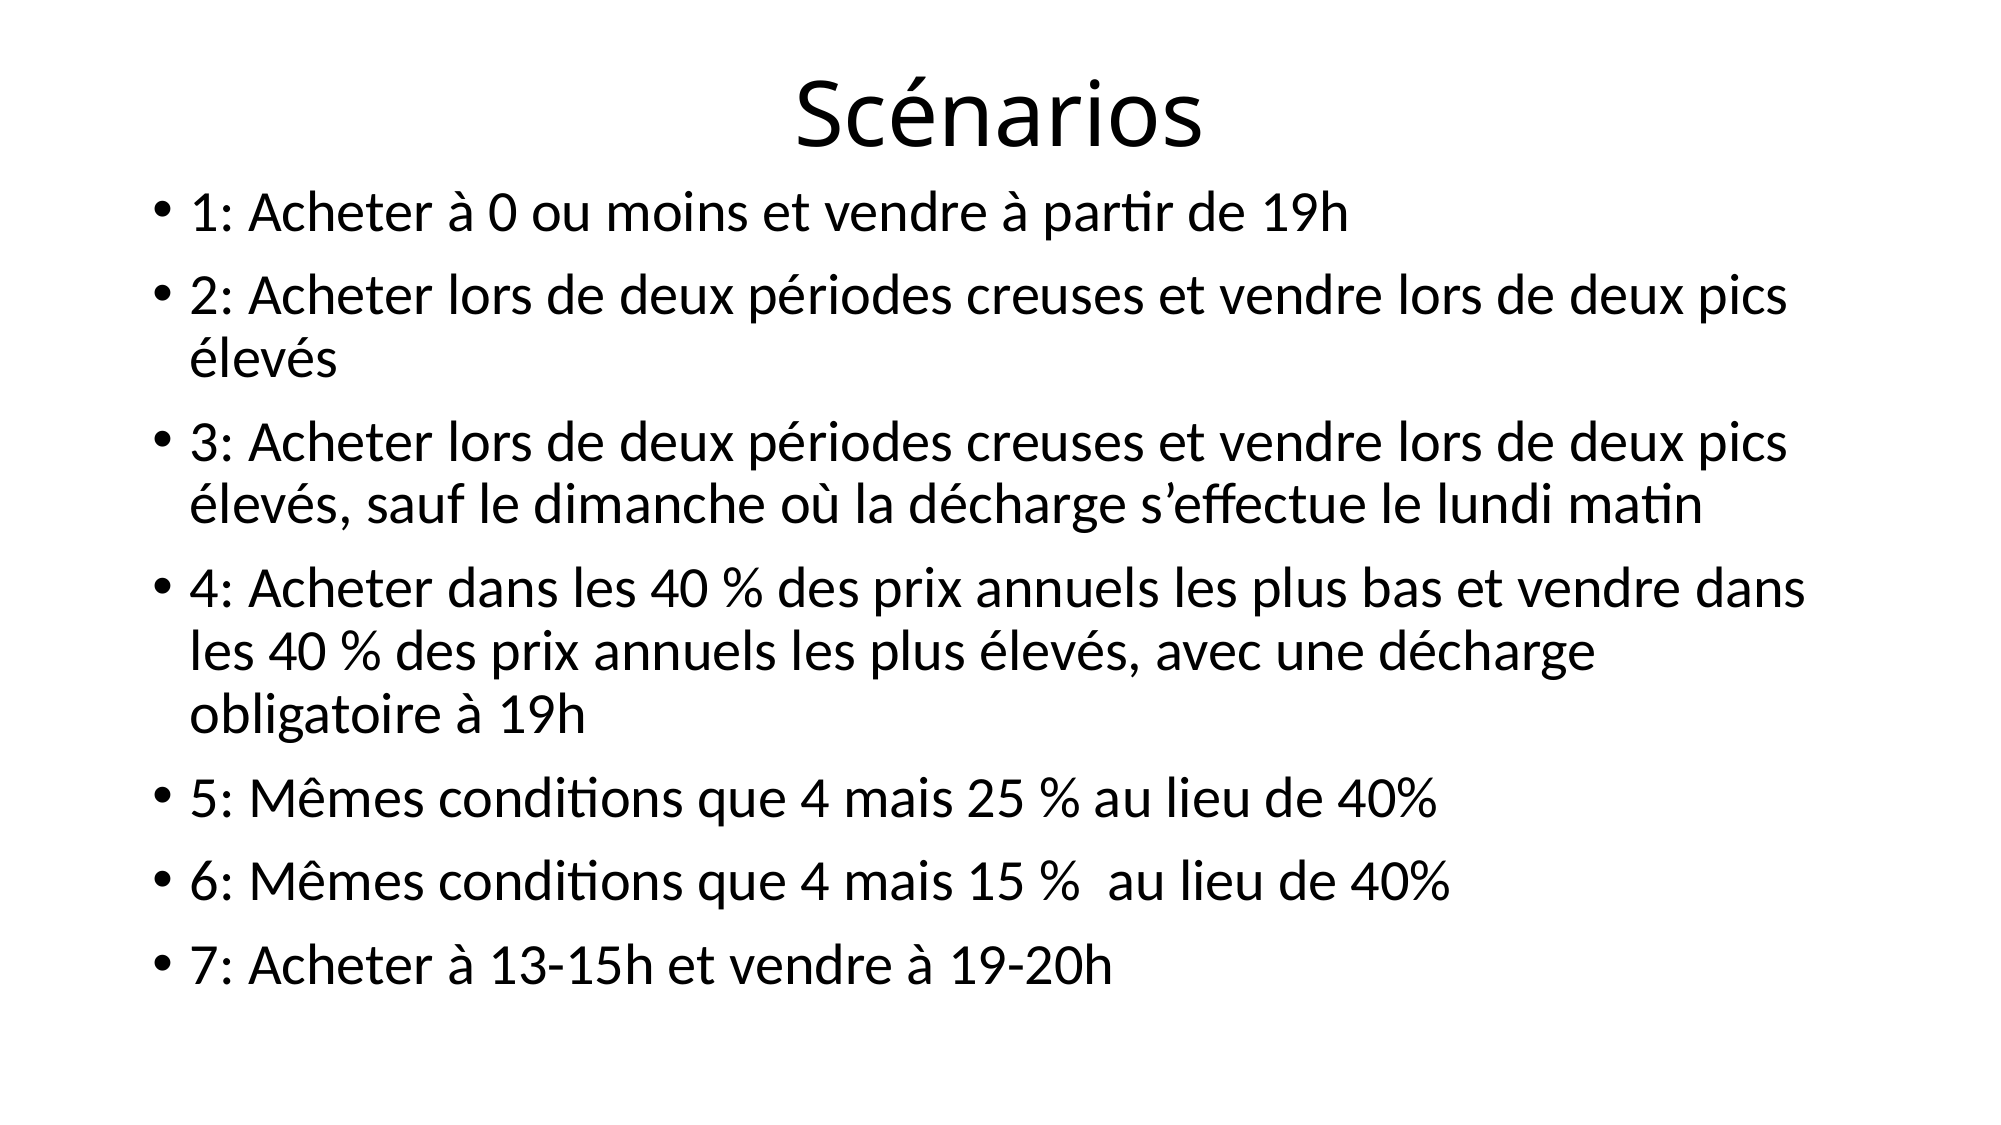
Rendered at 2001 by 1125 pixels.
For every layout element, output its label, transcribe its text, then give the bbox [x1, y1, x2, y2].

title Scénarios [137, 59, 1863, 173]
list 1: Acheter à 0 ou moins et vendre à partir de 19h 2: Acheter lors de deux périodes creuses et vendre lors de deux pics élevés 3: Acheter lors de deux périodes creuses et vendre lors de deux pics élevés, sauf le dimanche où la décharge s’effectue le lundi matin 4: Acheter dans les 40 % des prix annuels les plus bas et vendre dans les 40 % des prix annuels les plus élevés, avec une décharge obligatoire à 19h 5: Mêmes conditions que 4 mais 25 % au lieu de 40% 6: Mêmes conditions que 4 mais 15 % au lieu de 40% 7: Acheter à 13-15h et vendre à 19-20h [137, 173, 1863, 1089]
